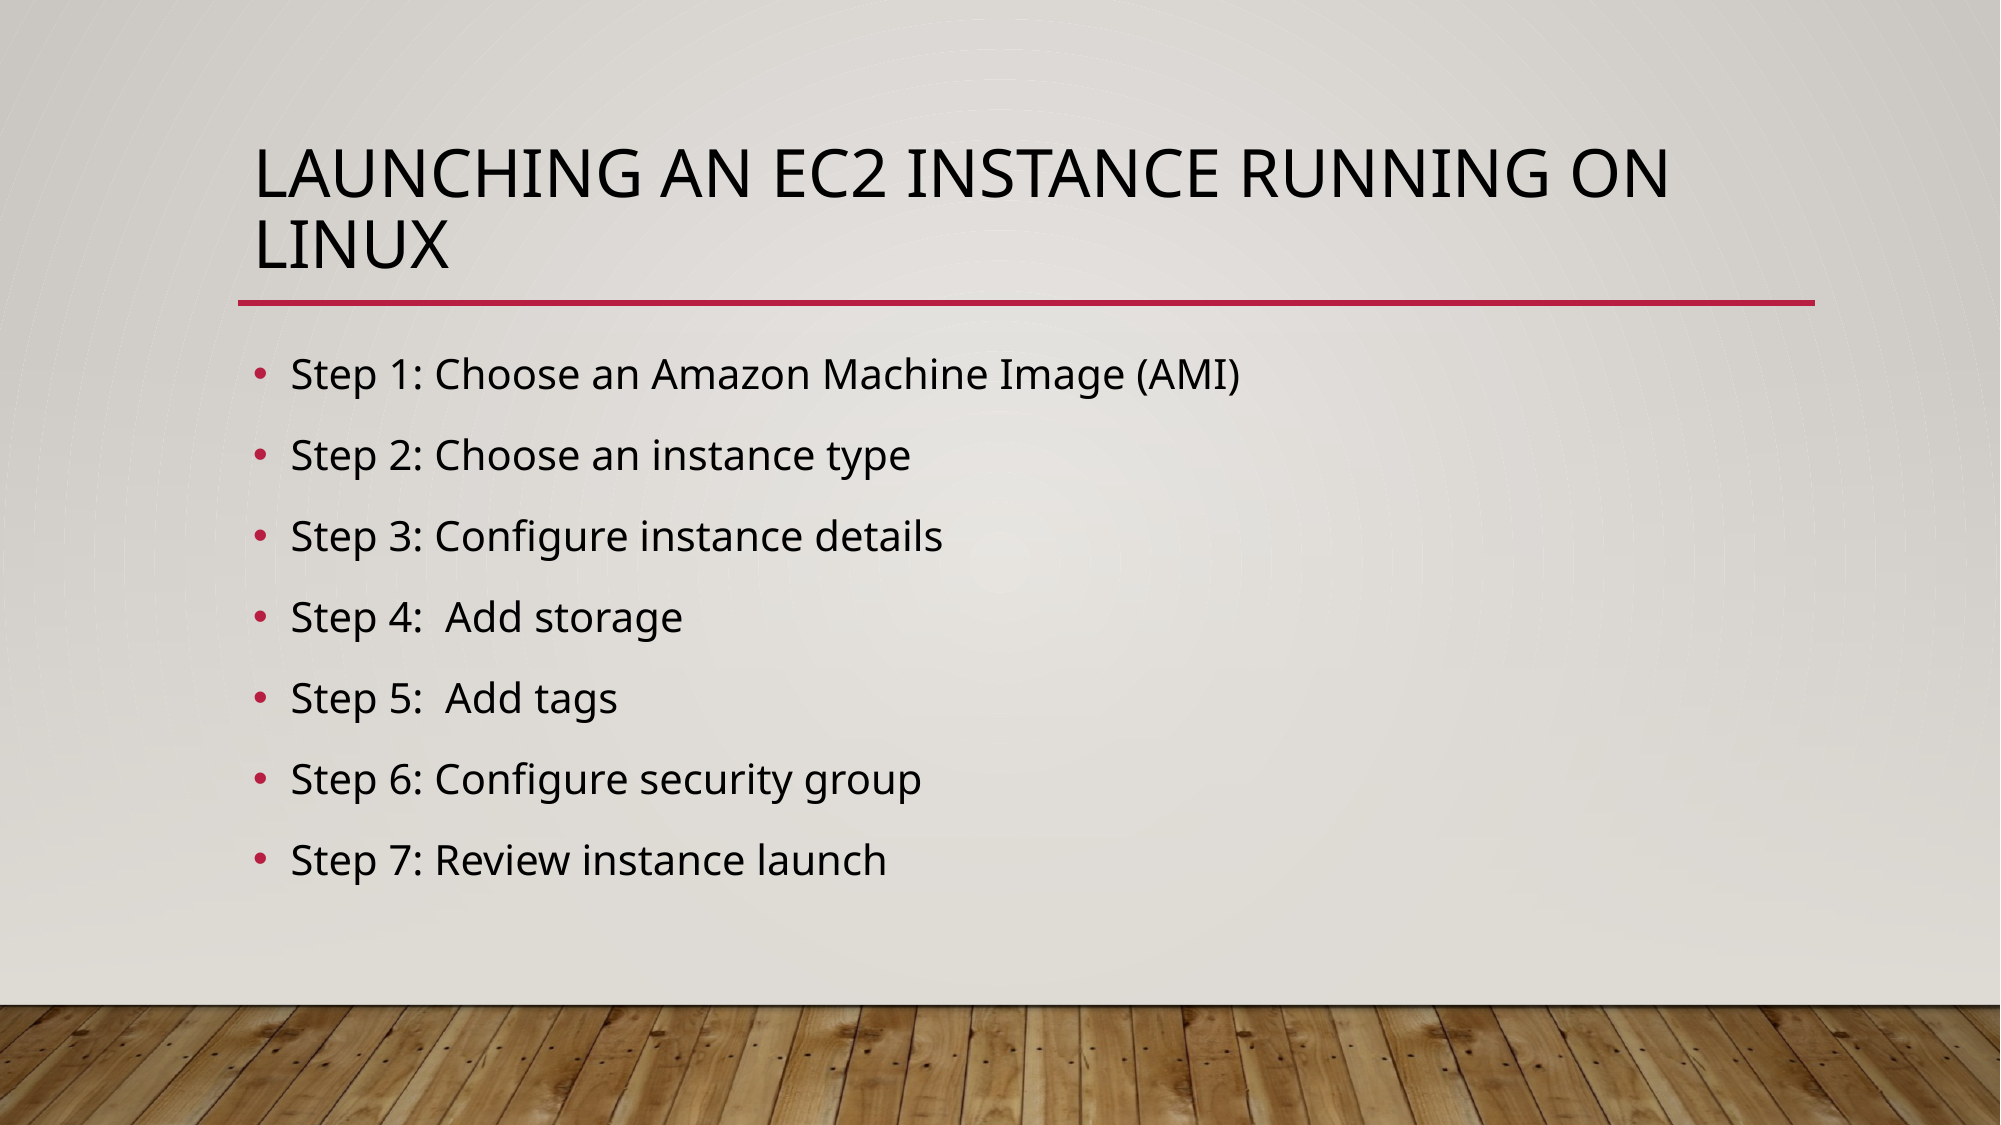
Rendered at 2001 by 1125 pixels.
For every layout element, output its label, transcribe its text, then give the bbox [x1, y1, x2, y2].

title Launching an ec2 instance running on linux [238, 131, 1814, 305]
picture [0, 1005, 2000, 1125]
list Step 1: Choose an Amazon Machine Image (AMI) Step 2: Choose an instance type Step 3: Configure instance details Step 4: Add storage Step 5: Add tags Step 6: Configure security group Step 7: Review instance launch [238, 330, 1814, 897]
